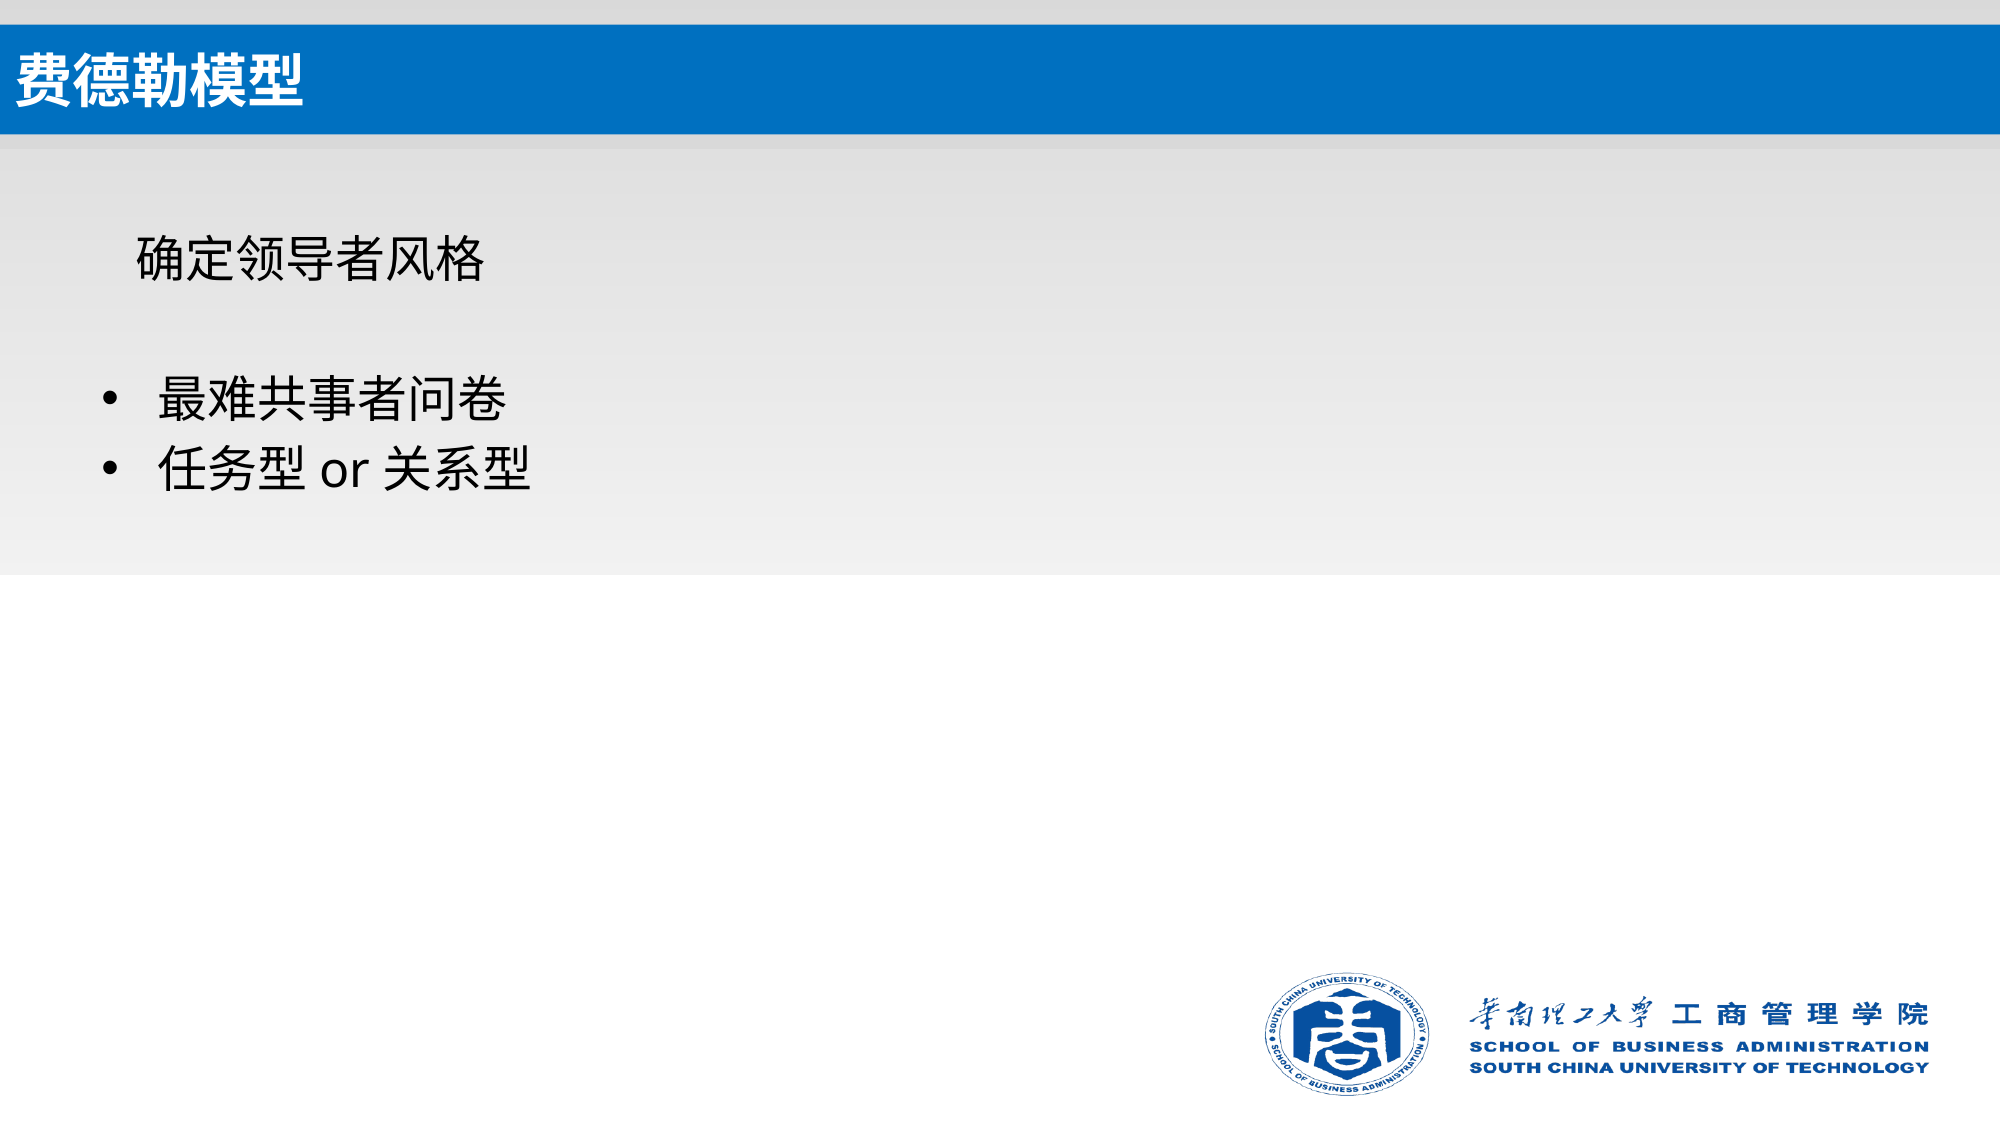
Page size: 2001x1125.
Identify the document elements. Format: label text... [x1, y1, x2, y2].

picture [1241, 941, 1961, 1125]
list 确定领导者风格 最难共事者问卷 任务型or关系型 [86, 219, 1898, 1006]
title 费德勒模型 [0, 24, 2000, 135]
